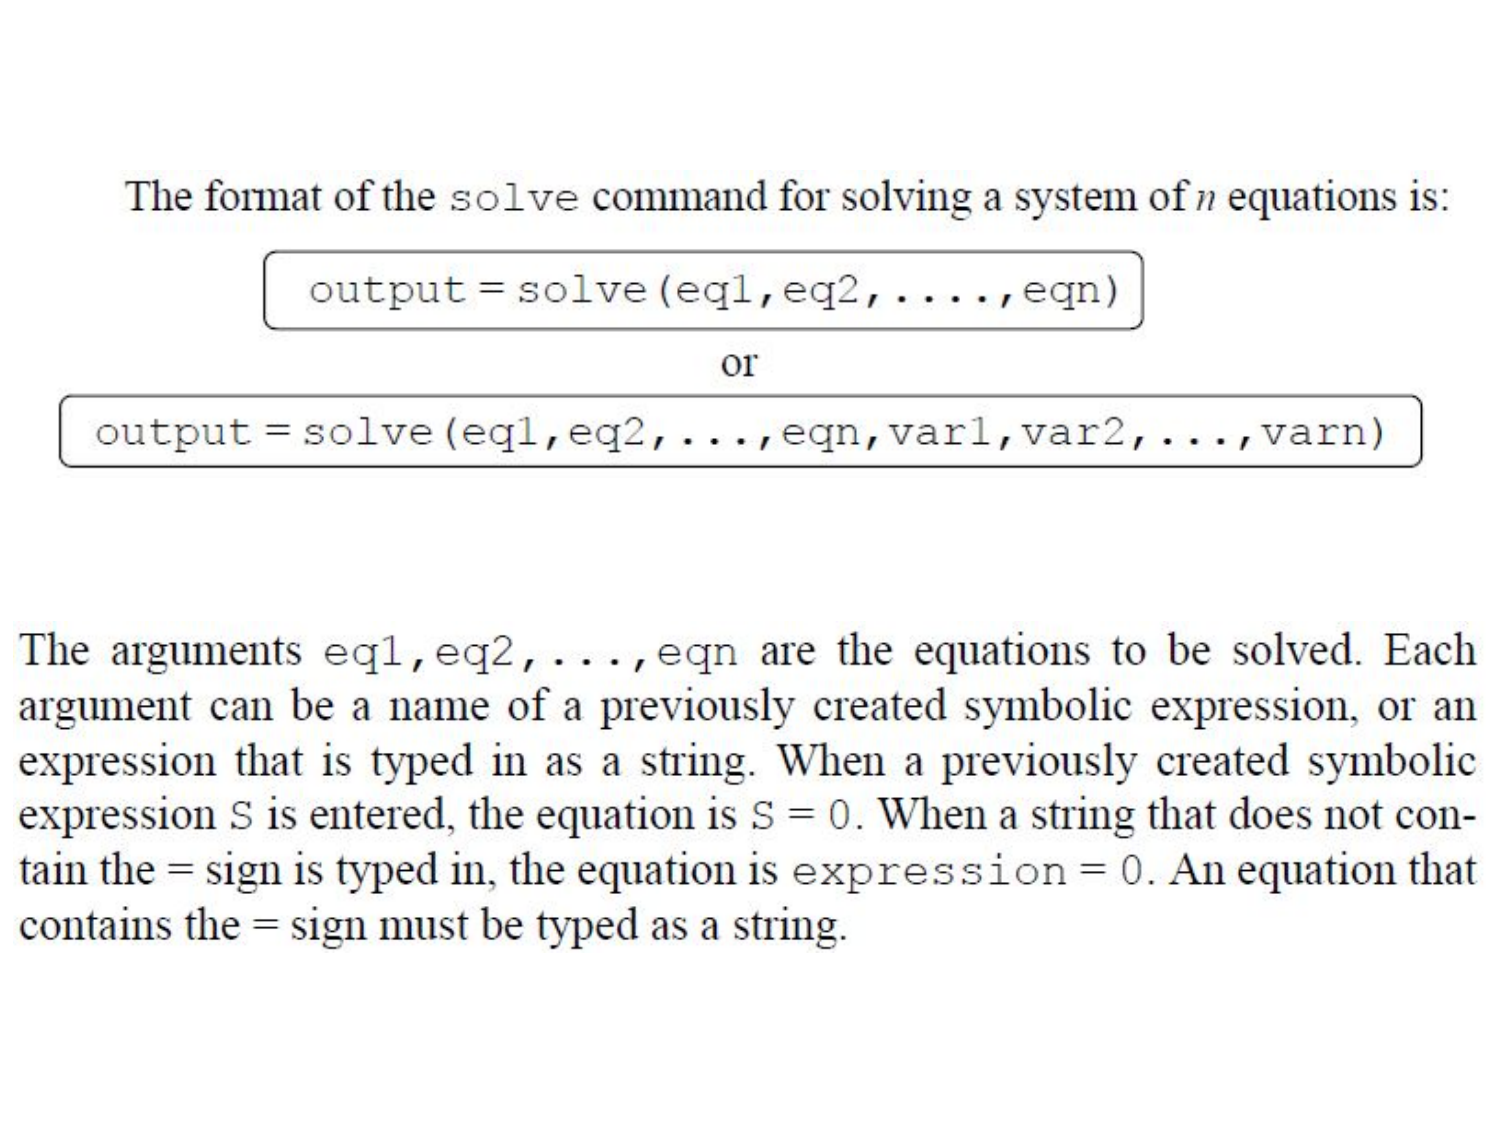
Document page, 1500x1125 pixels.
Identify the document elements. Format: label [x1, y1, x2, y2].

picture [13, 621, 1489, 953]
picture [42, 170, 1454, 478]
